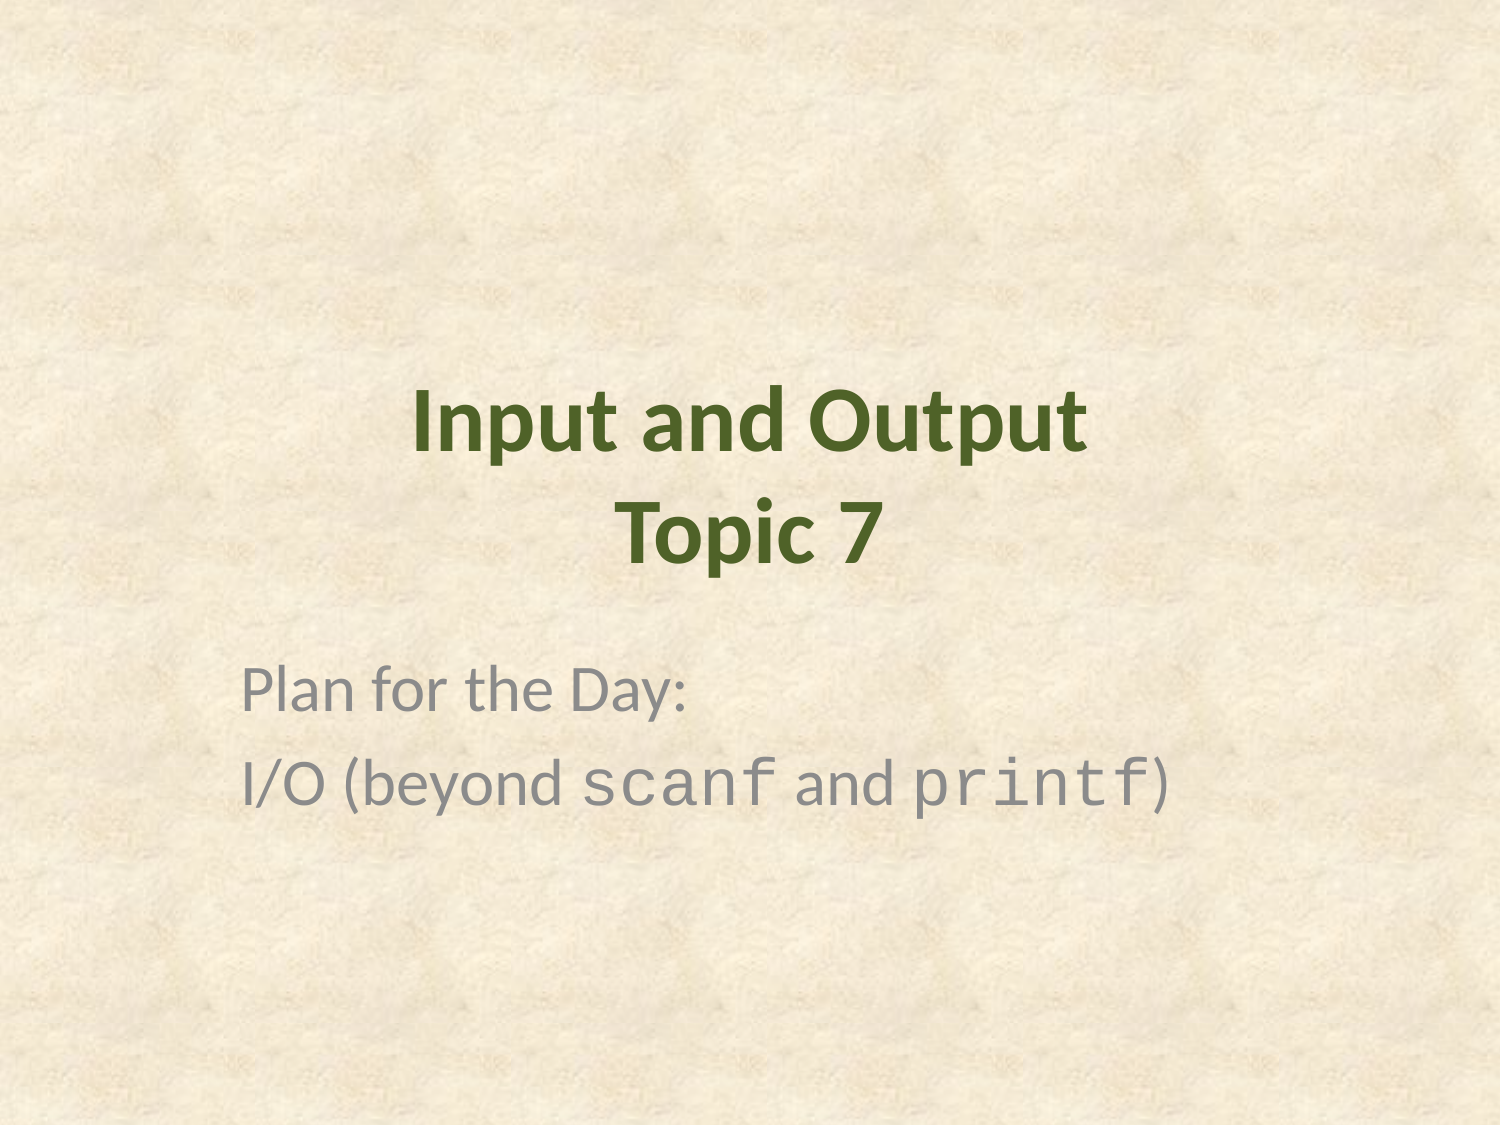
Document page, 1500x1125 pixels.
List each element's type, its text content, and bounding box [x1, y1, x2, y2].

subtitle Plan for the Day: I/O (beyond scanf and printf) [225, 637, 1275, 1042]
title Input and Output Topic 7 [112, 349, 1388, 591]
